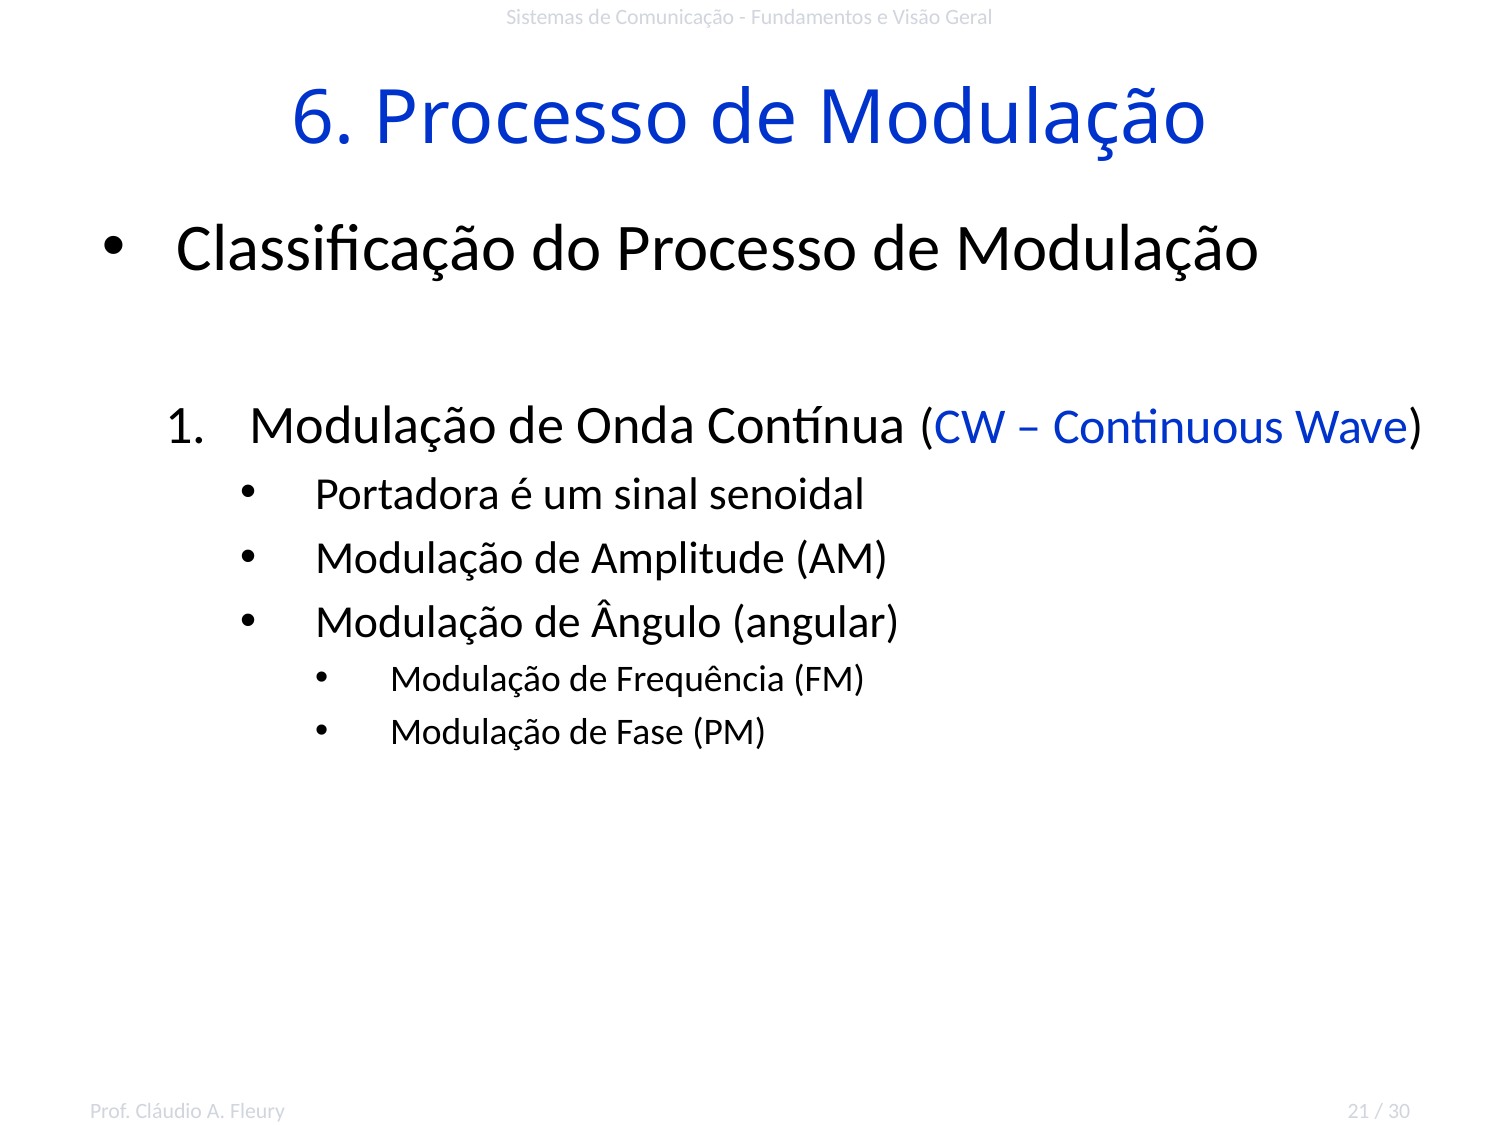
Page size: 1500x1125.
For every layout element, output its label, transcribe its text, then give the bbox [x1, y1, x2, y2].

title 6. Processo de Modulação [75, 54, 1425, 173]
slide_number 21 / 30 [1316, 1094, 1425, 1125]
list Classificação do Processo de Modulação Modulação de Onda Contínua (CW – Continuous Wave) Portadora é um sinal senoidal Modulação de Amplitude (AM) Modulação de Ângulo (angular) Modulação de Frequência (FM) Modulação de Fase (PM) [75, 196, 1447, 1083]
slide_number Prof. Cláudio A. Fleury [75, 1094, 425, 1125]
footer Sistemas de Comunicação - Fundamentos e Visão Geral [76, 0, 1424, 31]
